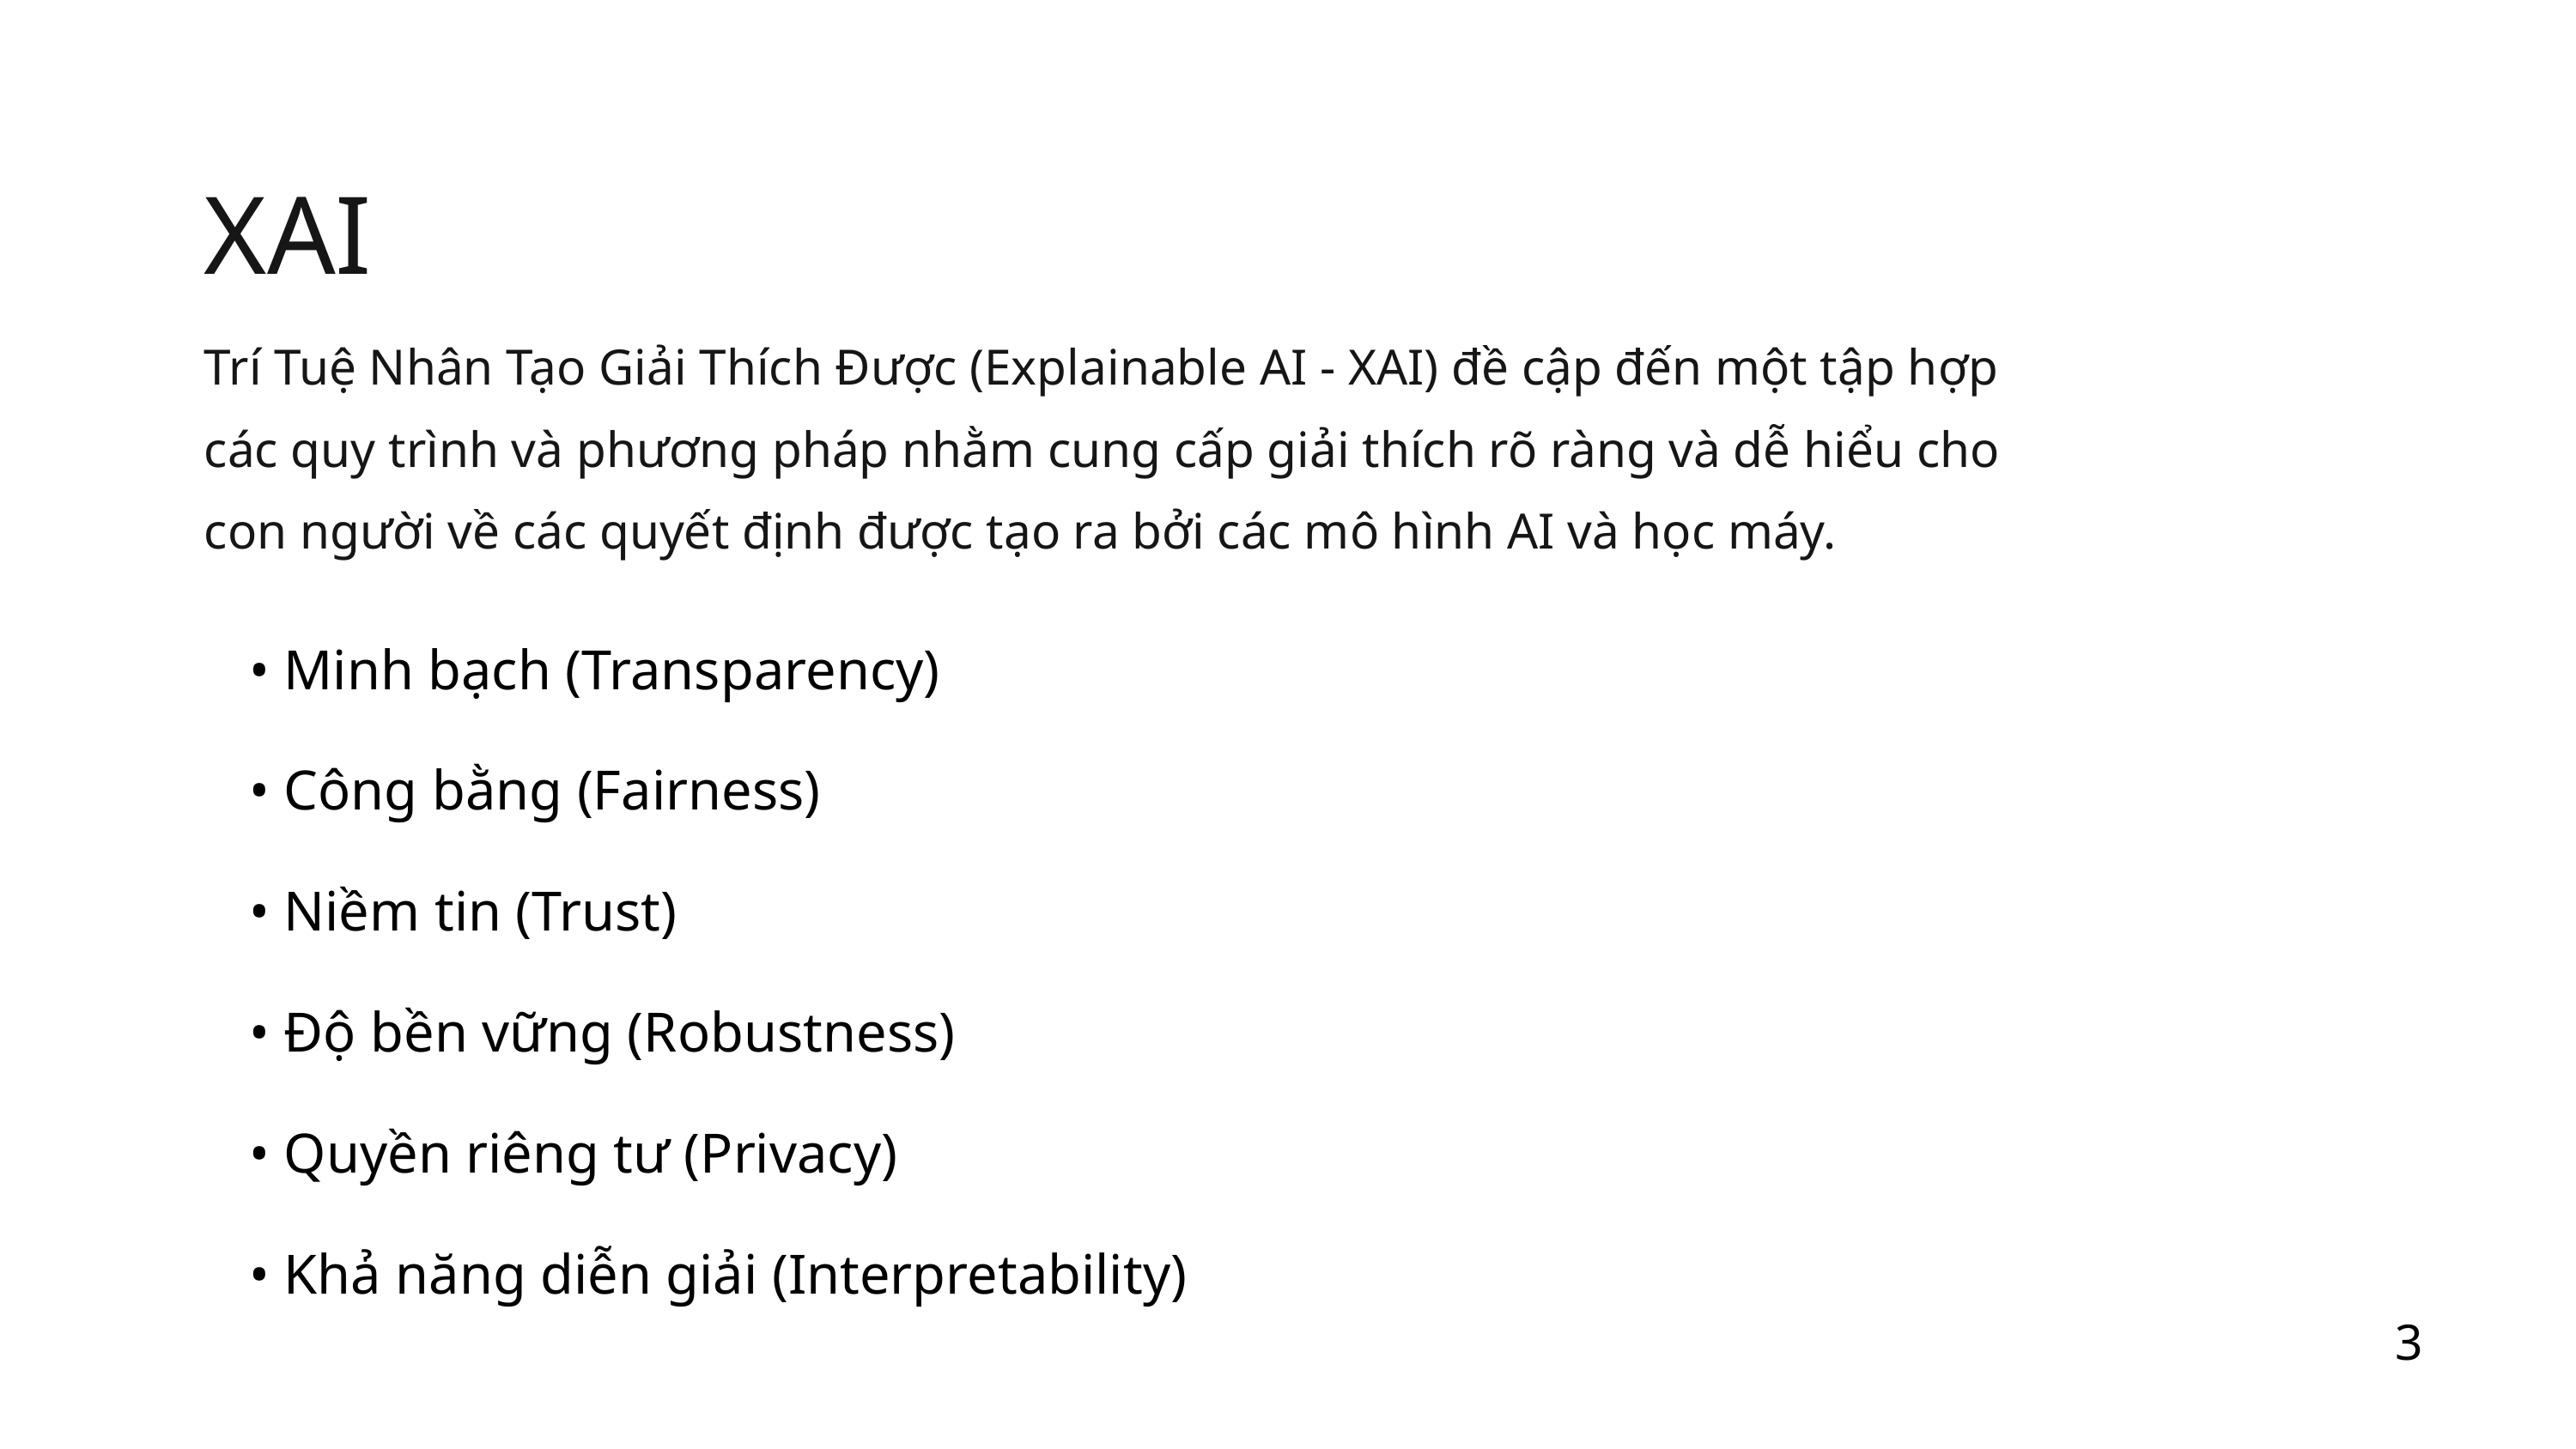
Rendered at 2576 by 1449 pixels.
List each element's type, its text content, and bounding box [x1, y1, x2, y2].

text_box XAI [204, 115, 1640, 296]
text_box 3 [2353, 1288, 2465, 1370]
text_box • Minh bạch (Transparency) • Công bằng (Fairness) • Niềm tin (Trust) • Độ bền vững (Robustness) • Quyền riêng tư (Privacy) • Khả năng diễn giải (Interpretability) [249, 579, 2432, 1426]
text_box Trí Tuệ Nhân Tạo Giải Thích Được (Explainable AI - XAI) đề cập đến một tập hợp các quy trình và phương pháp nhằm cung cấp giải thích rõ ràng và dễ hiểu cho con người về các quyết định được tạo ra bởi các mô hình AI và học máy. [204, 312, 2010, 559]
